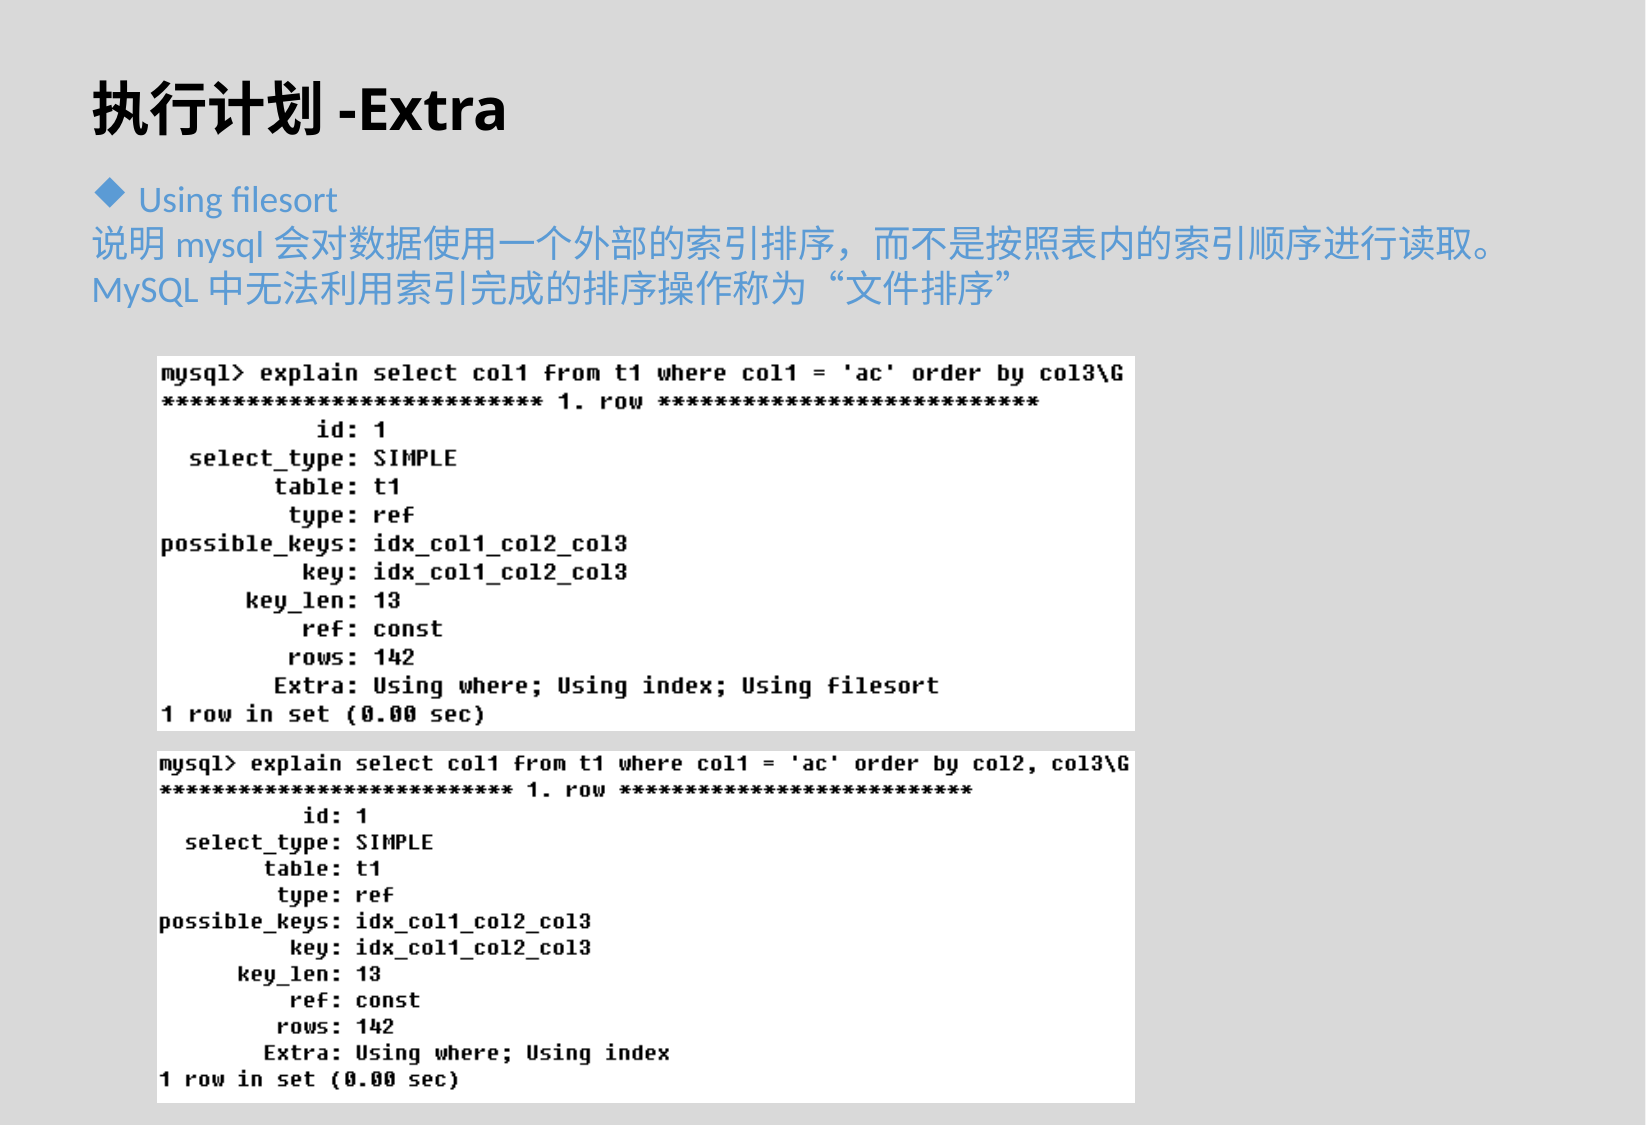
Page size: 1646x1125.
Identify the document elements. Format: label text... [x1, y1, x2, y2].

text_box 执行计划-Extra [76, 65, 907, 150]
text_box Using filesort 说明mysql会对数据使用一个外部的索引排序，而不是按照表内的索引顺序进行读取。 MySQL中无法利用索引完成的排序操作称为“文件排序” [76, 167, 1594, 363]
picture [157, 356, 1135, 731]
picture [157, 751, 1135, 1103]
